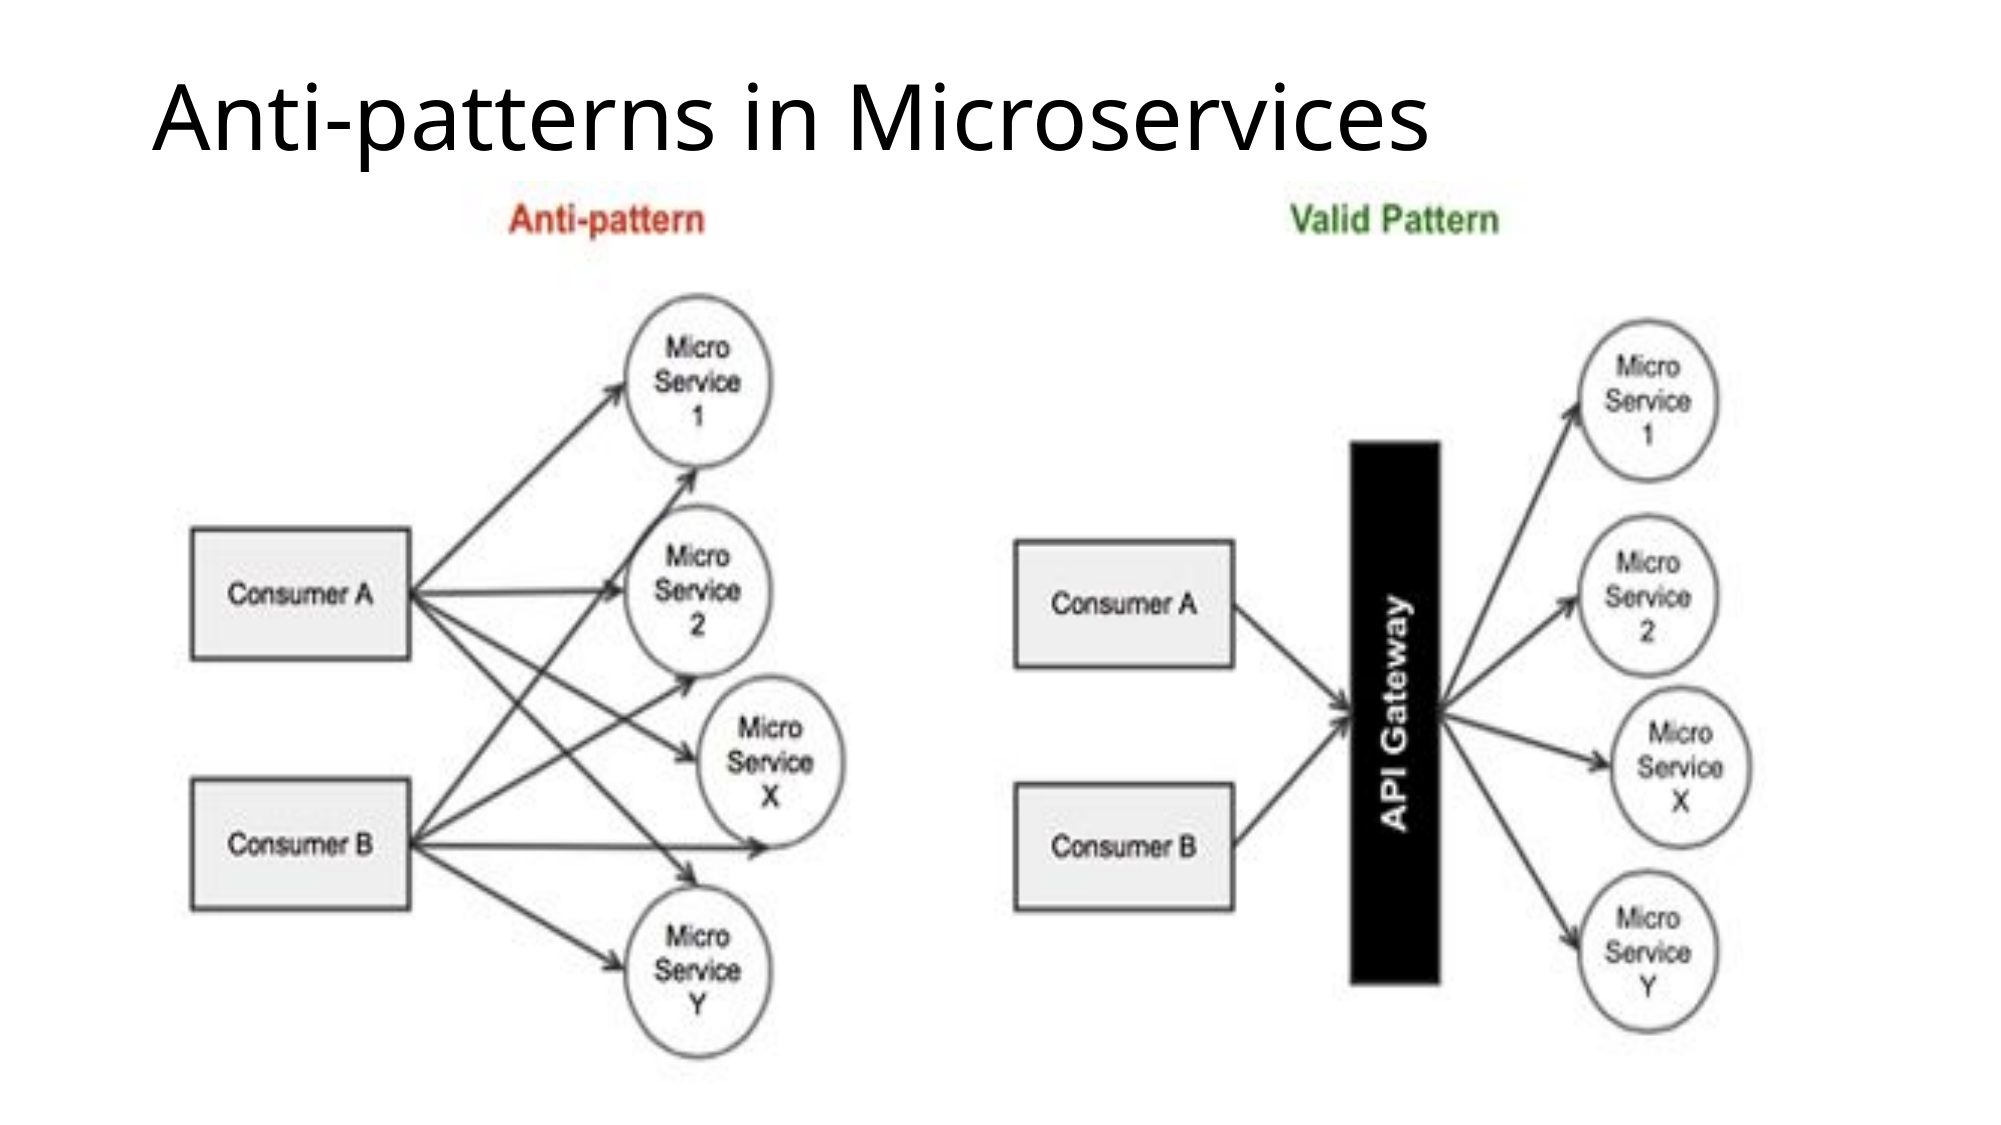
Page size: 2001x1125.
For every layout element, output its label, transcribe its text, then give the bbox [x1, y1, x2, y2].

title Anti-patterns in Microservices [137, 59, 1863, 181]
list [78, 181, 1889, 1101]
